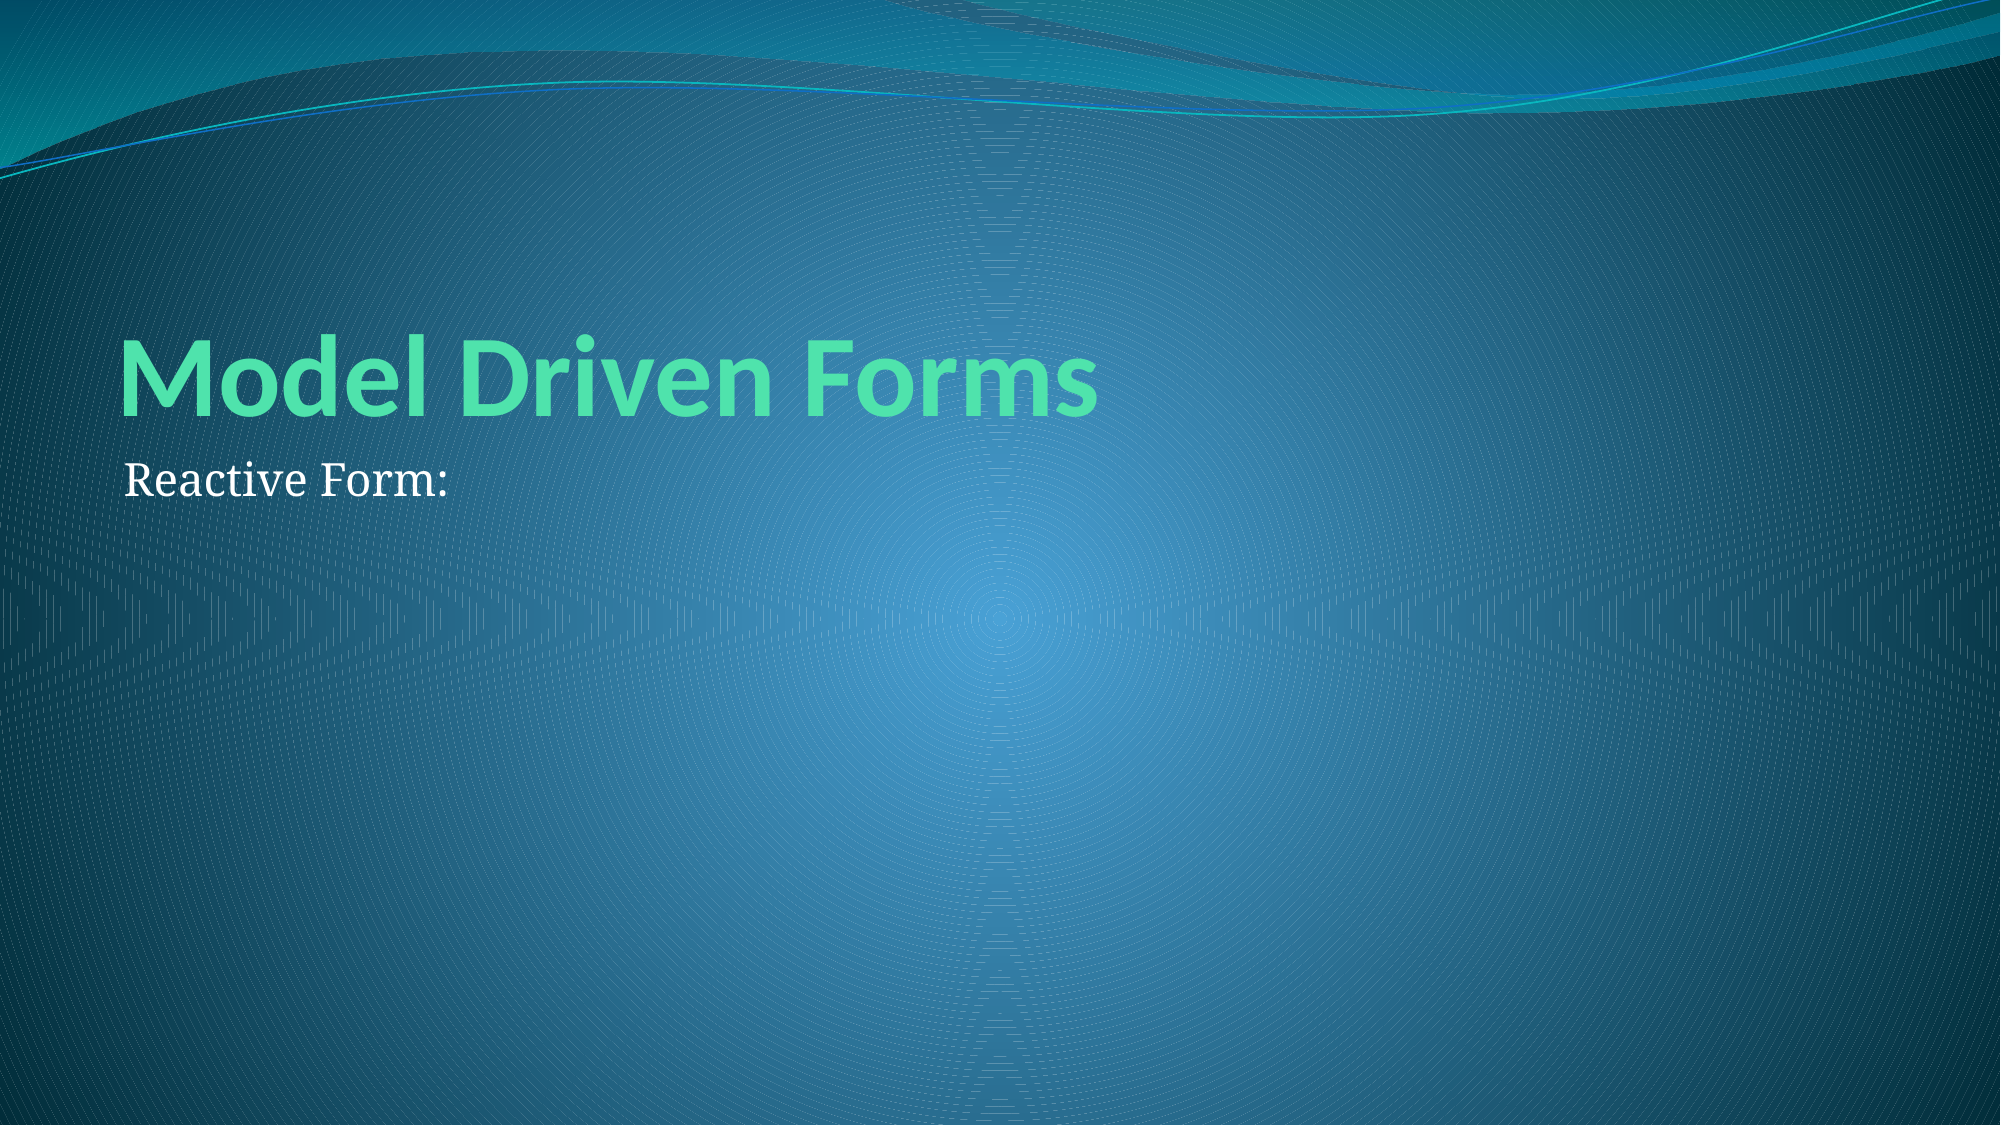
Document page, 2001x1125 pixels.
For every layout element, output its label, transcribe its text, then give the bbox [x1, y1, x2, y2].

title Model Driven Forms [115, 216, 1816, 440]
list Reactive Form: [115, 443, 1816, 692]
